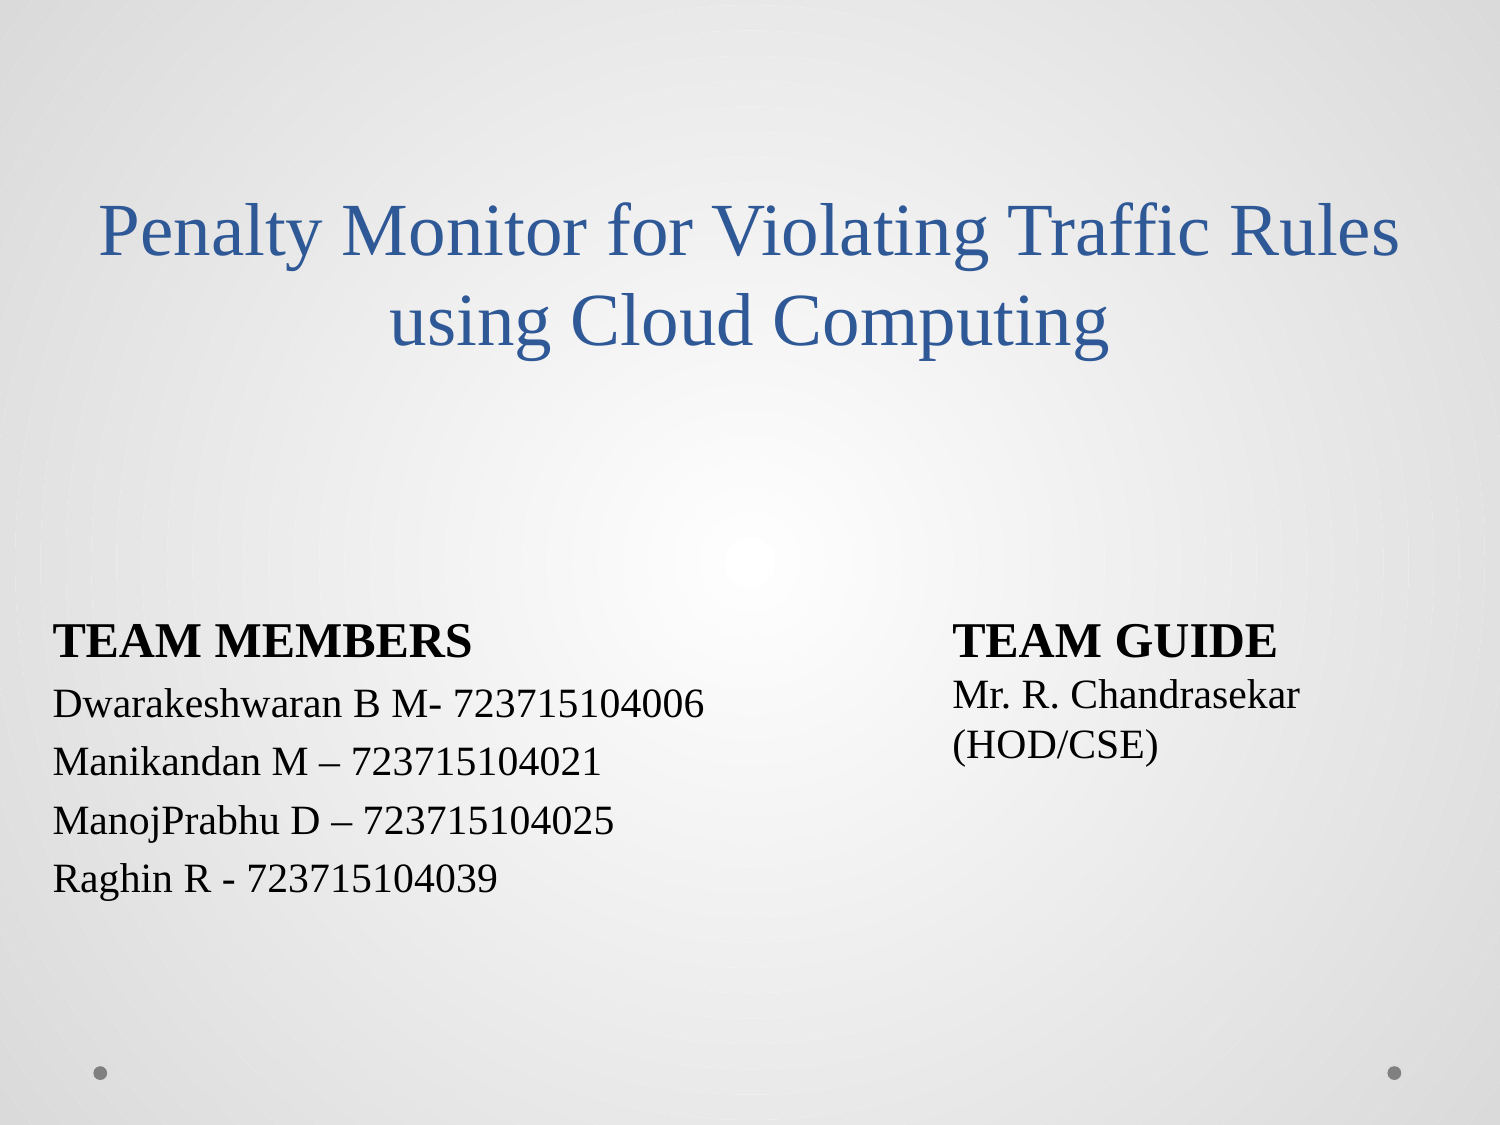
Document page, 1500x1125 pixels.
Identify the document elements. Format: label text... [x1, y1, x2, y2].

text_box TEAM GUIDE Mr. R. Chandrasekar (HOD/CSE) [937, 599, 1475, 775]
title Penalty Monitor for Violating Traffic Rules using Cloud Computing [37, 127, 1463, 369]
subtitle TEAM MEMBERS Dwarakeshwaran B M- 723715104006 Manikandan M – 723715104021 ManojPrabhu D – 723715104025 Raghin R - 723715104039 [37, 600, 900, 913]
